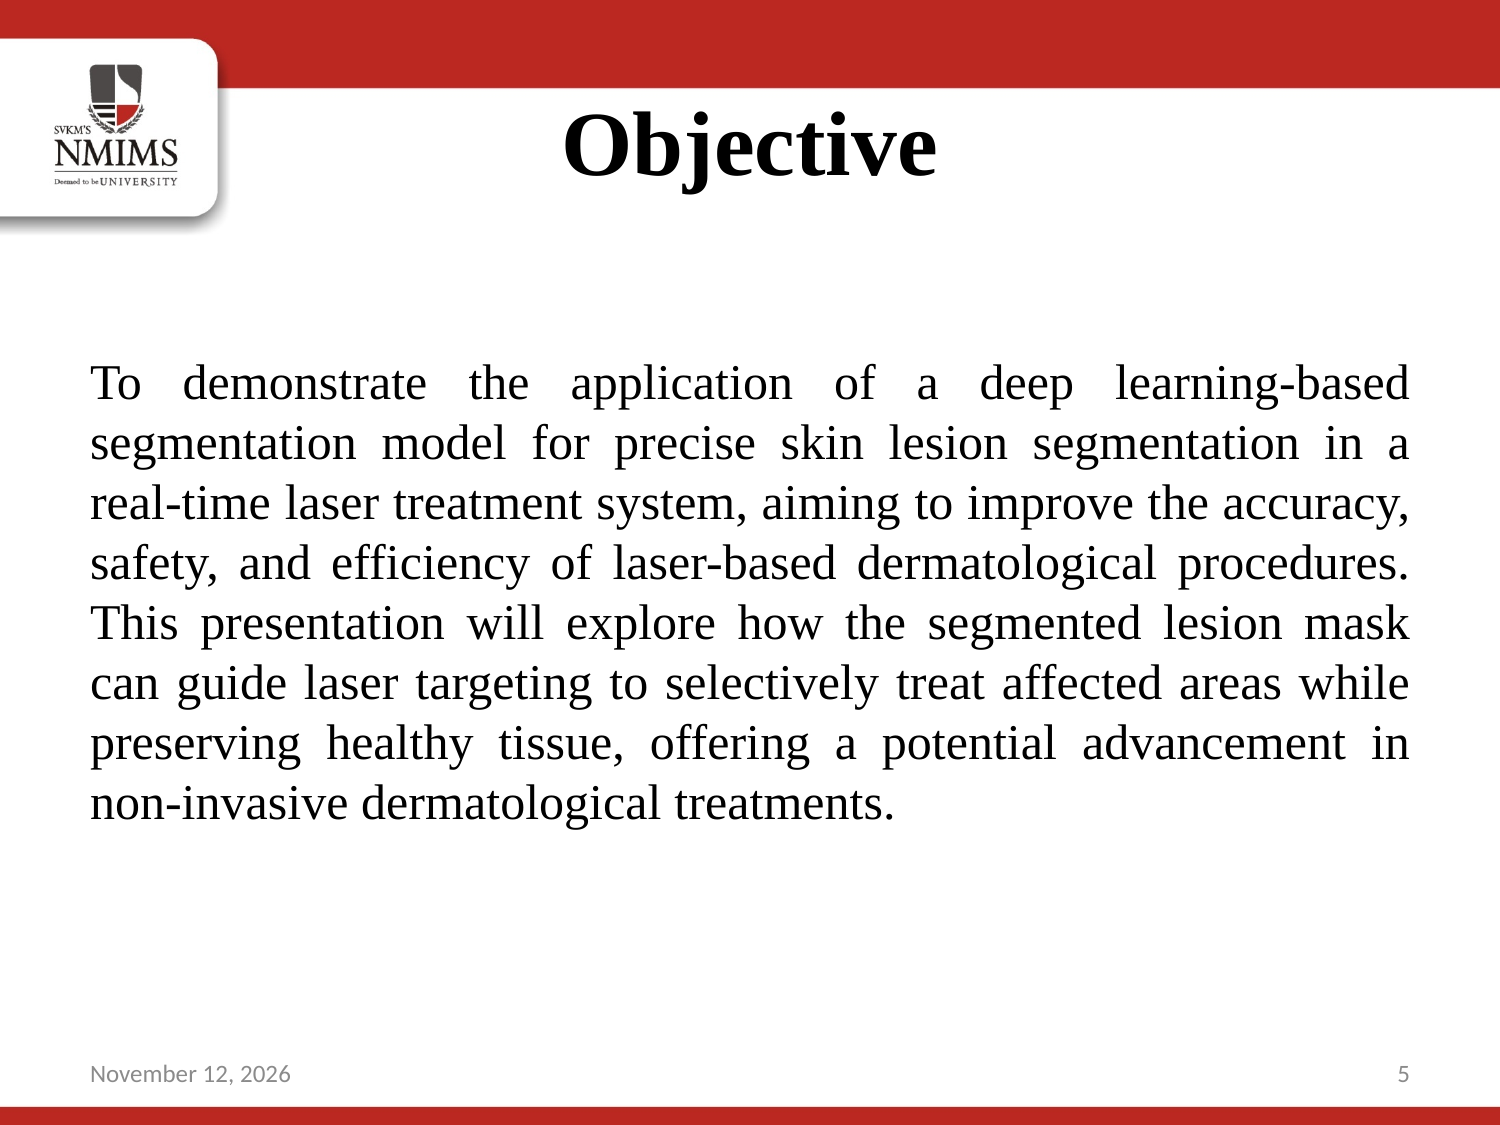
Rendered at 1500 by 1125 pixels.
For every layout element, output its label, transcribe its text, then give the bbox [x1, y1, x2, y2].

picture [0, 0, 1500, 1125]
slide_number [75, 1042, 425, 1103]
list To demonstrate the application of a deep learning-based segmentation model for precise skin lesion segmentation in a real-time laser treatment system, aiming to improve the accuracy, safety, and efficiency of laser-based dermatological procedures. This presentation will explore how the segmented lesion mask can guide laser targeting to selectively treat affected areas while preserving healthy tissue, offering a potential advancement in non-invasive dermatological treatments. [75, 262, 1425, 1005]
title Objective [75, 45, 1425, 233]
slide_number 5 [1074, 1042, 1425, 1103]
